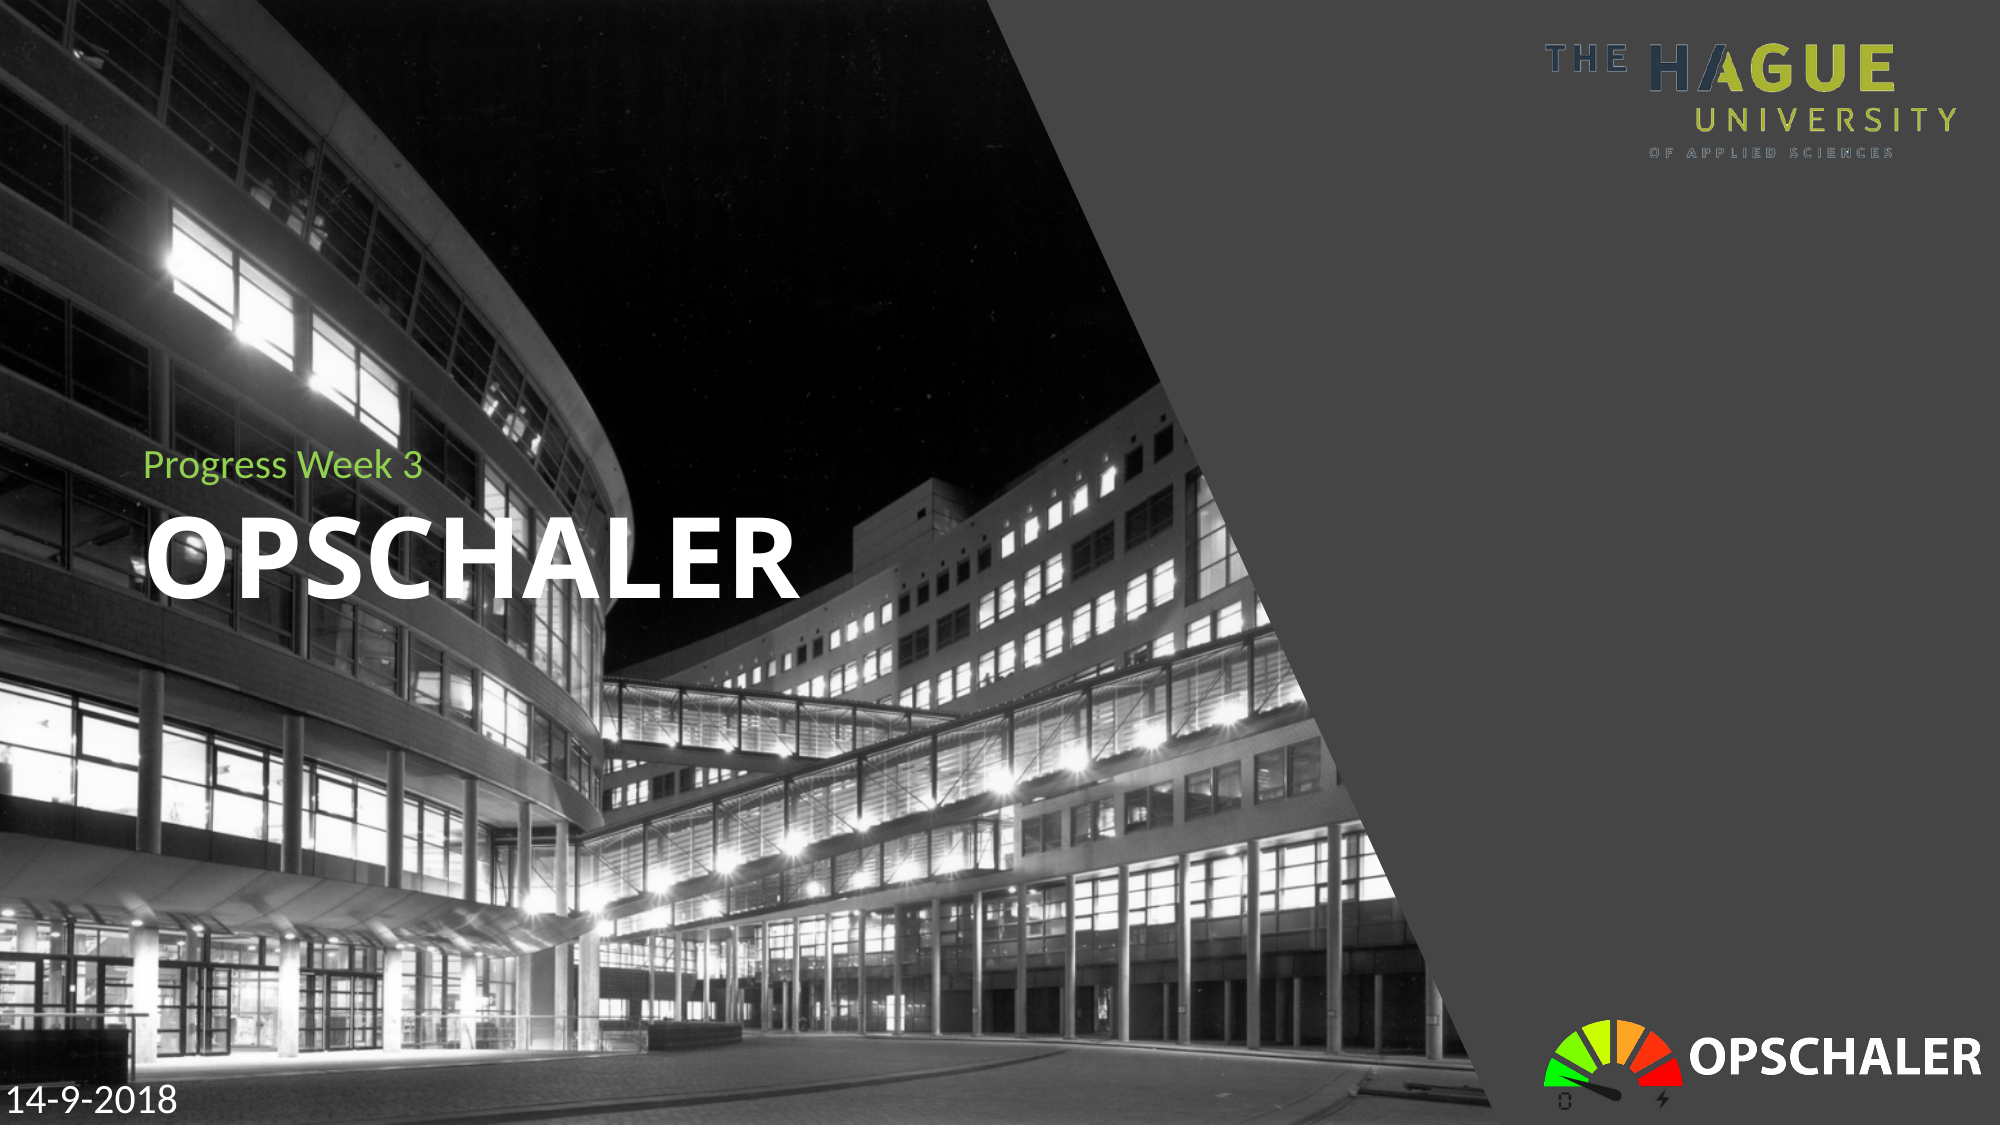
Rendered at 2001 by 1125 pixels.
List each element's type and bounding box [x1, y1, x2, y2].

picture [0, 0, 1500, 1125]
picture [1543, 0, 1960, 219]
picture [1544, 1019, 1995, 1110]
